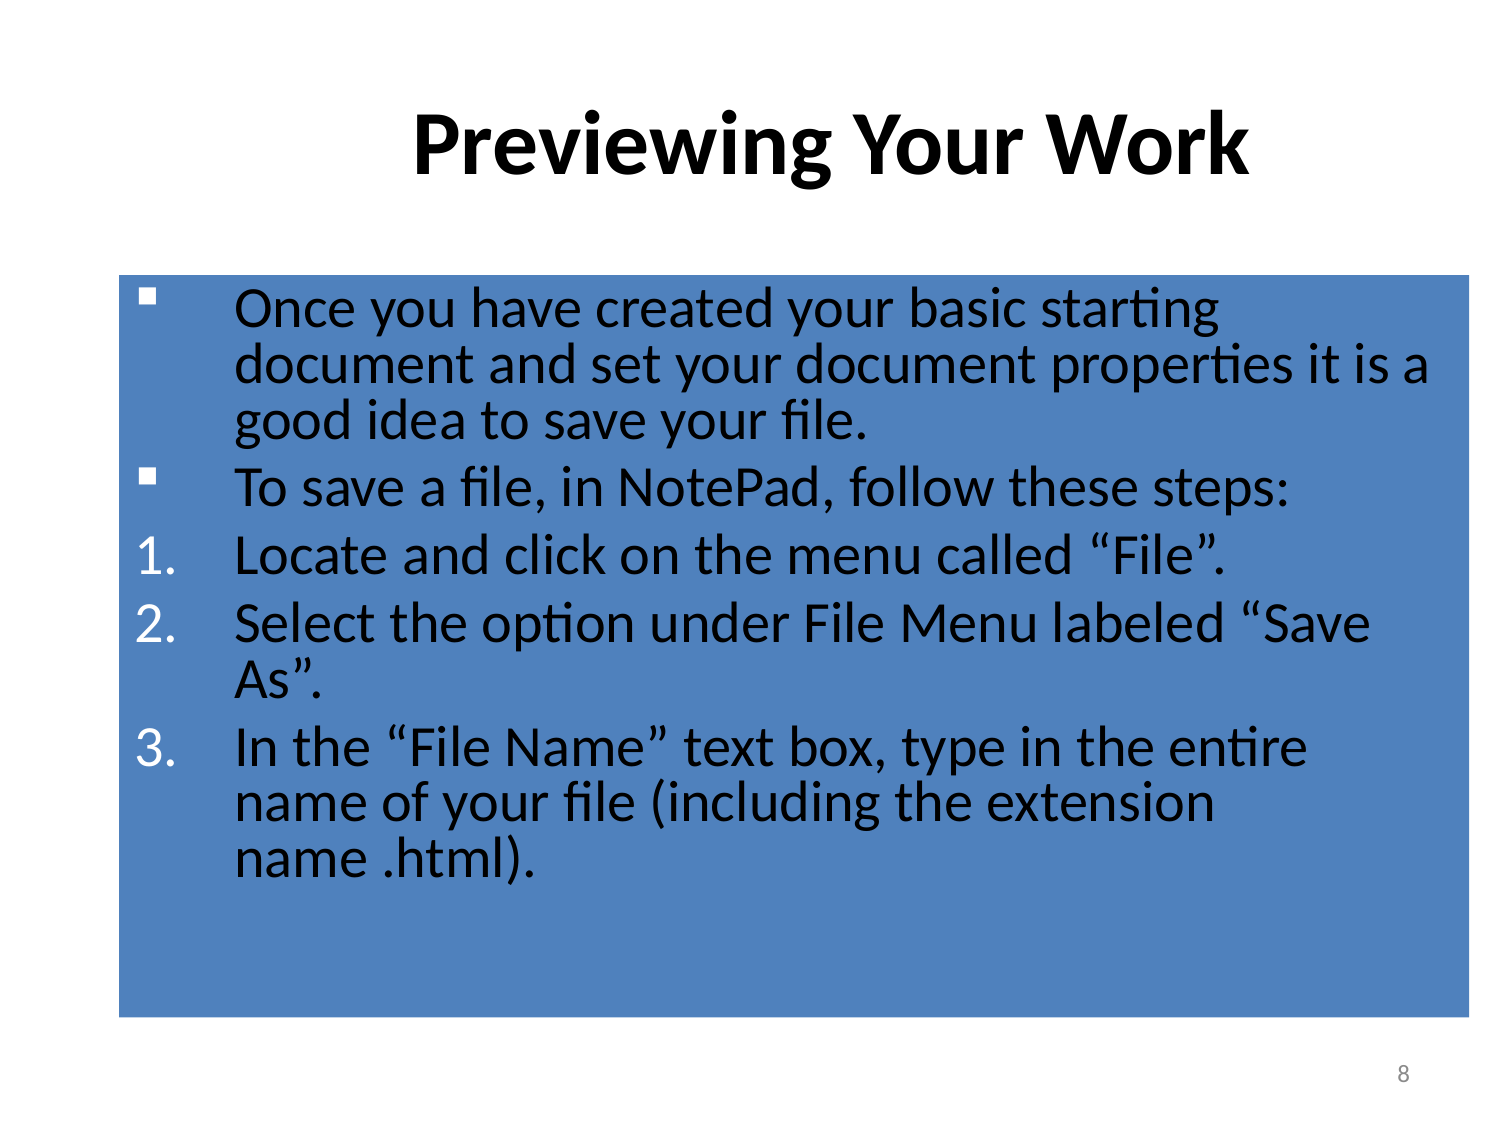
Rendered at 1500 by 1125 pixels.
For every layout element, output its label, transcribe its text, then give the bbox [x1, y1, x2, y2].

title Previewing Your Work [169, 44, 1495, 232]
slide_number 8 [1074, 1042, 1425, 1103]
list Once you have created your basic starting document and set your document properties it is a good idea to save your file. To save a file, in NotePad, follow these steps: Locate and click on the menu called “File”. Select the option under File Menu labeled “Save As”. In the “File Name” text box, type in the entire name of your file (including the extension name .html). [119, 275, 1470, 1018]
